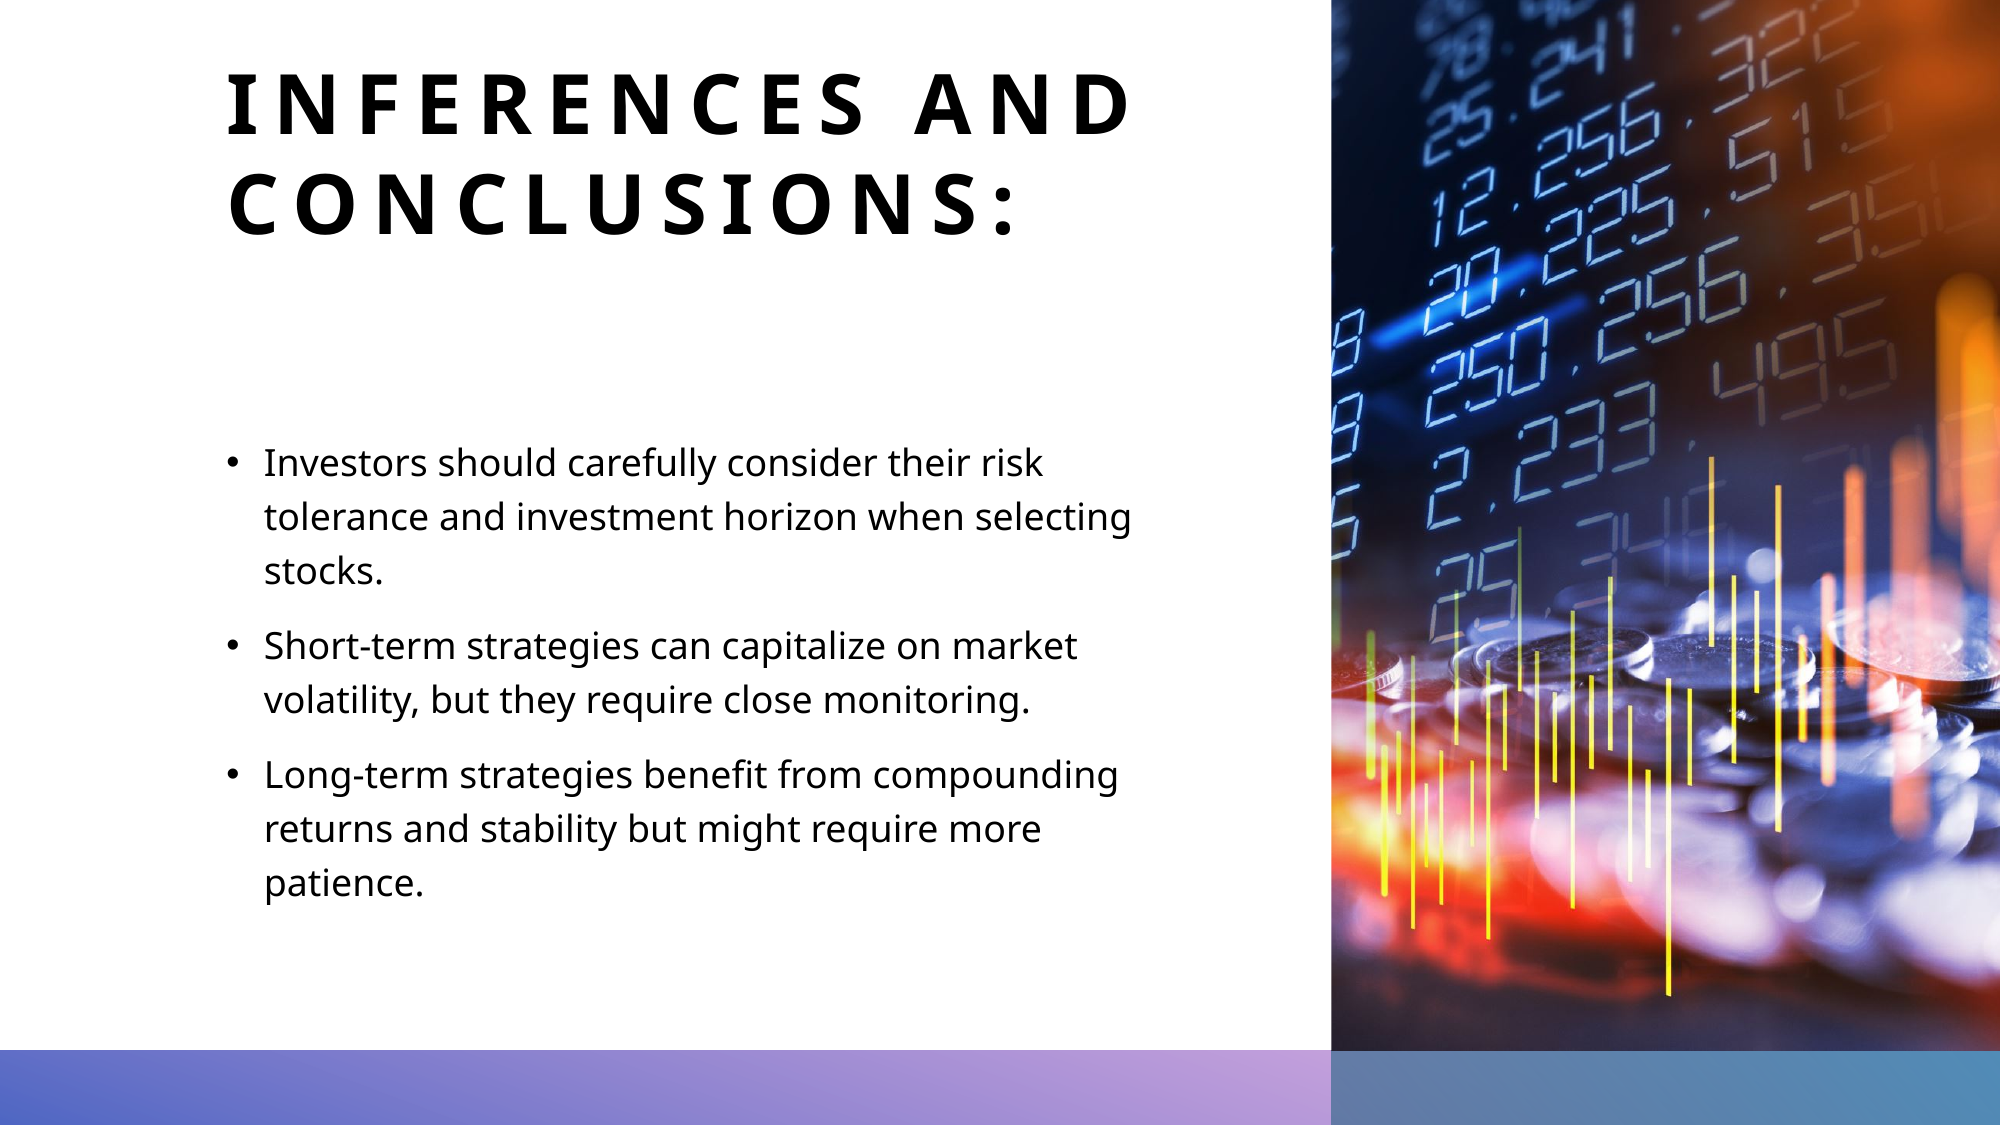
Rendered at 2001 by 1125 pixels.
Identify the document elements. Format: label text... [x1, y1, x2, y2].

title Inferences and Conclusions: [226, 47, 1200, 351]
text_box [0, 1050, 1330, 1125]
text_box [1330, 1050, 2000, 1125]
text_box [0, 0, 1331, 1050]
list Investors should carefully consider their risk tolerance and investment horizon when selecting stocks. Short-term strategies can capitalize on market volatility, but they require close monitoring. Long-term strategies benefit from compounding returns and stability but might require more patience. [226, 430, 1200, 975]
picture [1331, 0, 2000, 1051]
